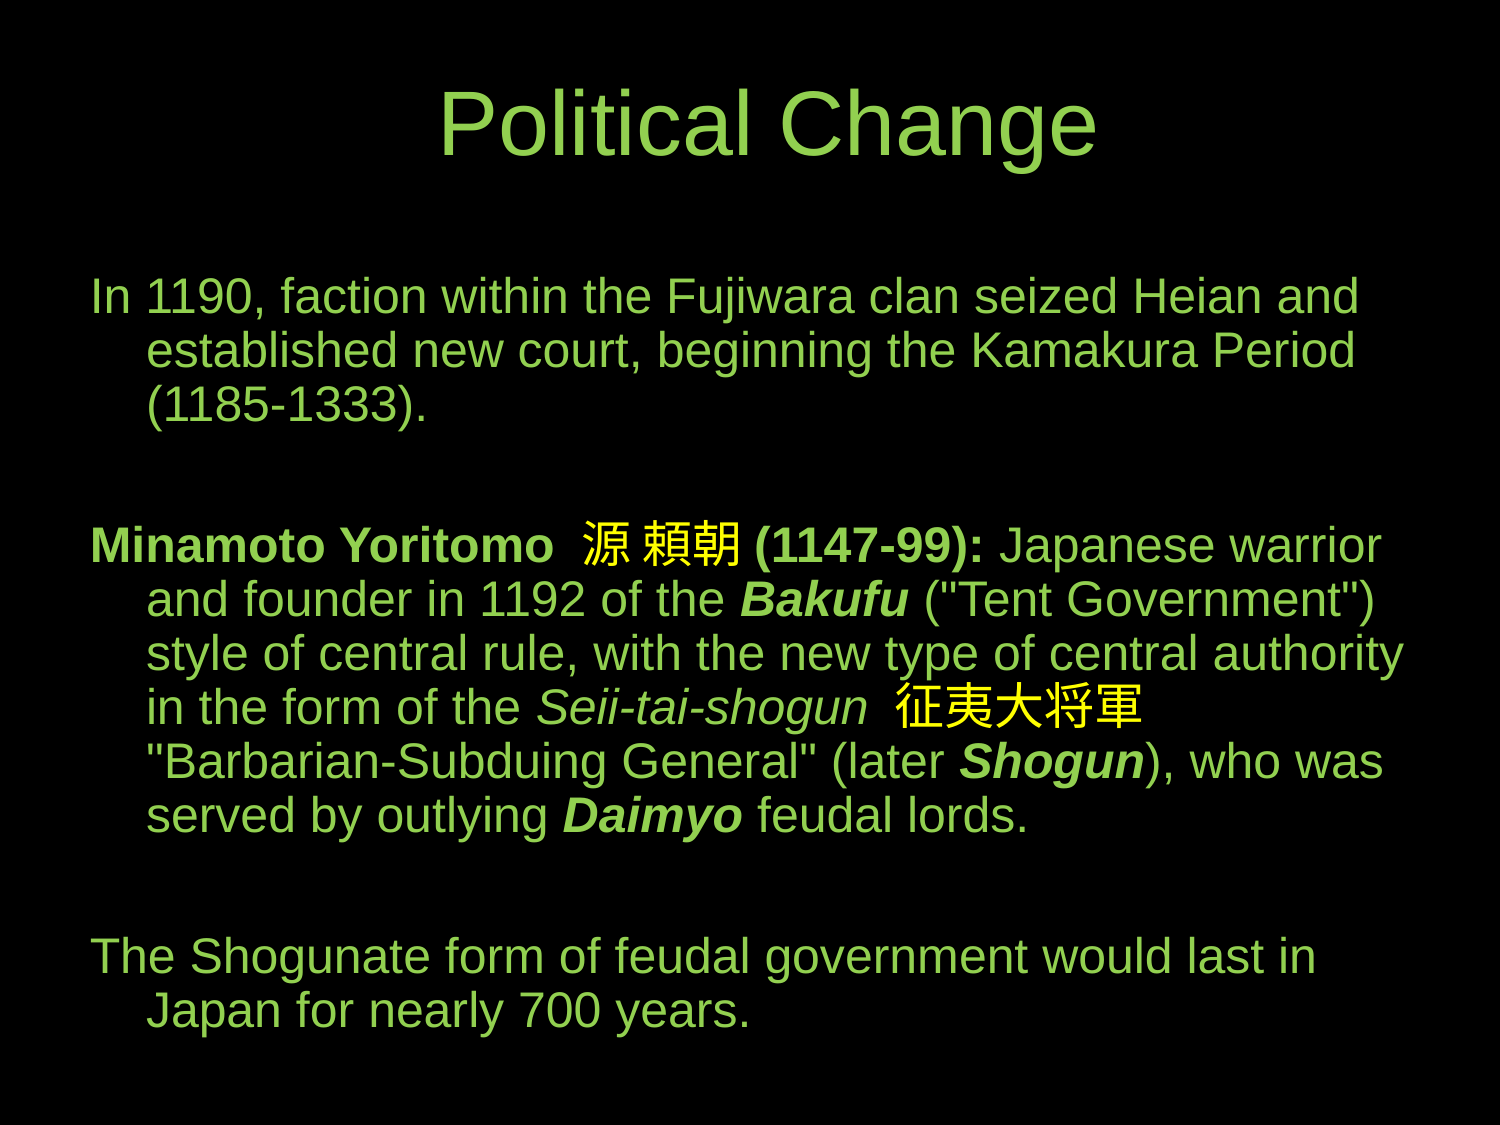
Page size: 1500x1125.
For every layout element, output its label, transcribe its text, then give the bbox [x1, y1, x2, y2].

list In 1190, faction within the Fujiwara clan seized Heian and established new court, beginning the Kamakura Period (1185-1333). Minamoto Yoritomo 源 頼朝(1147-99): Japanese warrior and founder in 1192 of the Bakufu ("Tent Government") style of central rule, with the new type of central authority in the form of the Seii-tai-shogun 征夷大将軍 "Barbarian-Subduing General" (later Shogun), who was served by outlying Daimyo feudal lords. The Shogunate form of feudal government would last in Japan for nearly 700 years. [75, 262, 1425, 1063]
title Political Change [100, 37, 1438, 200]
